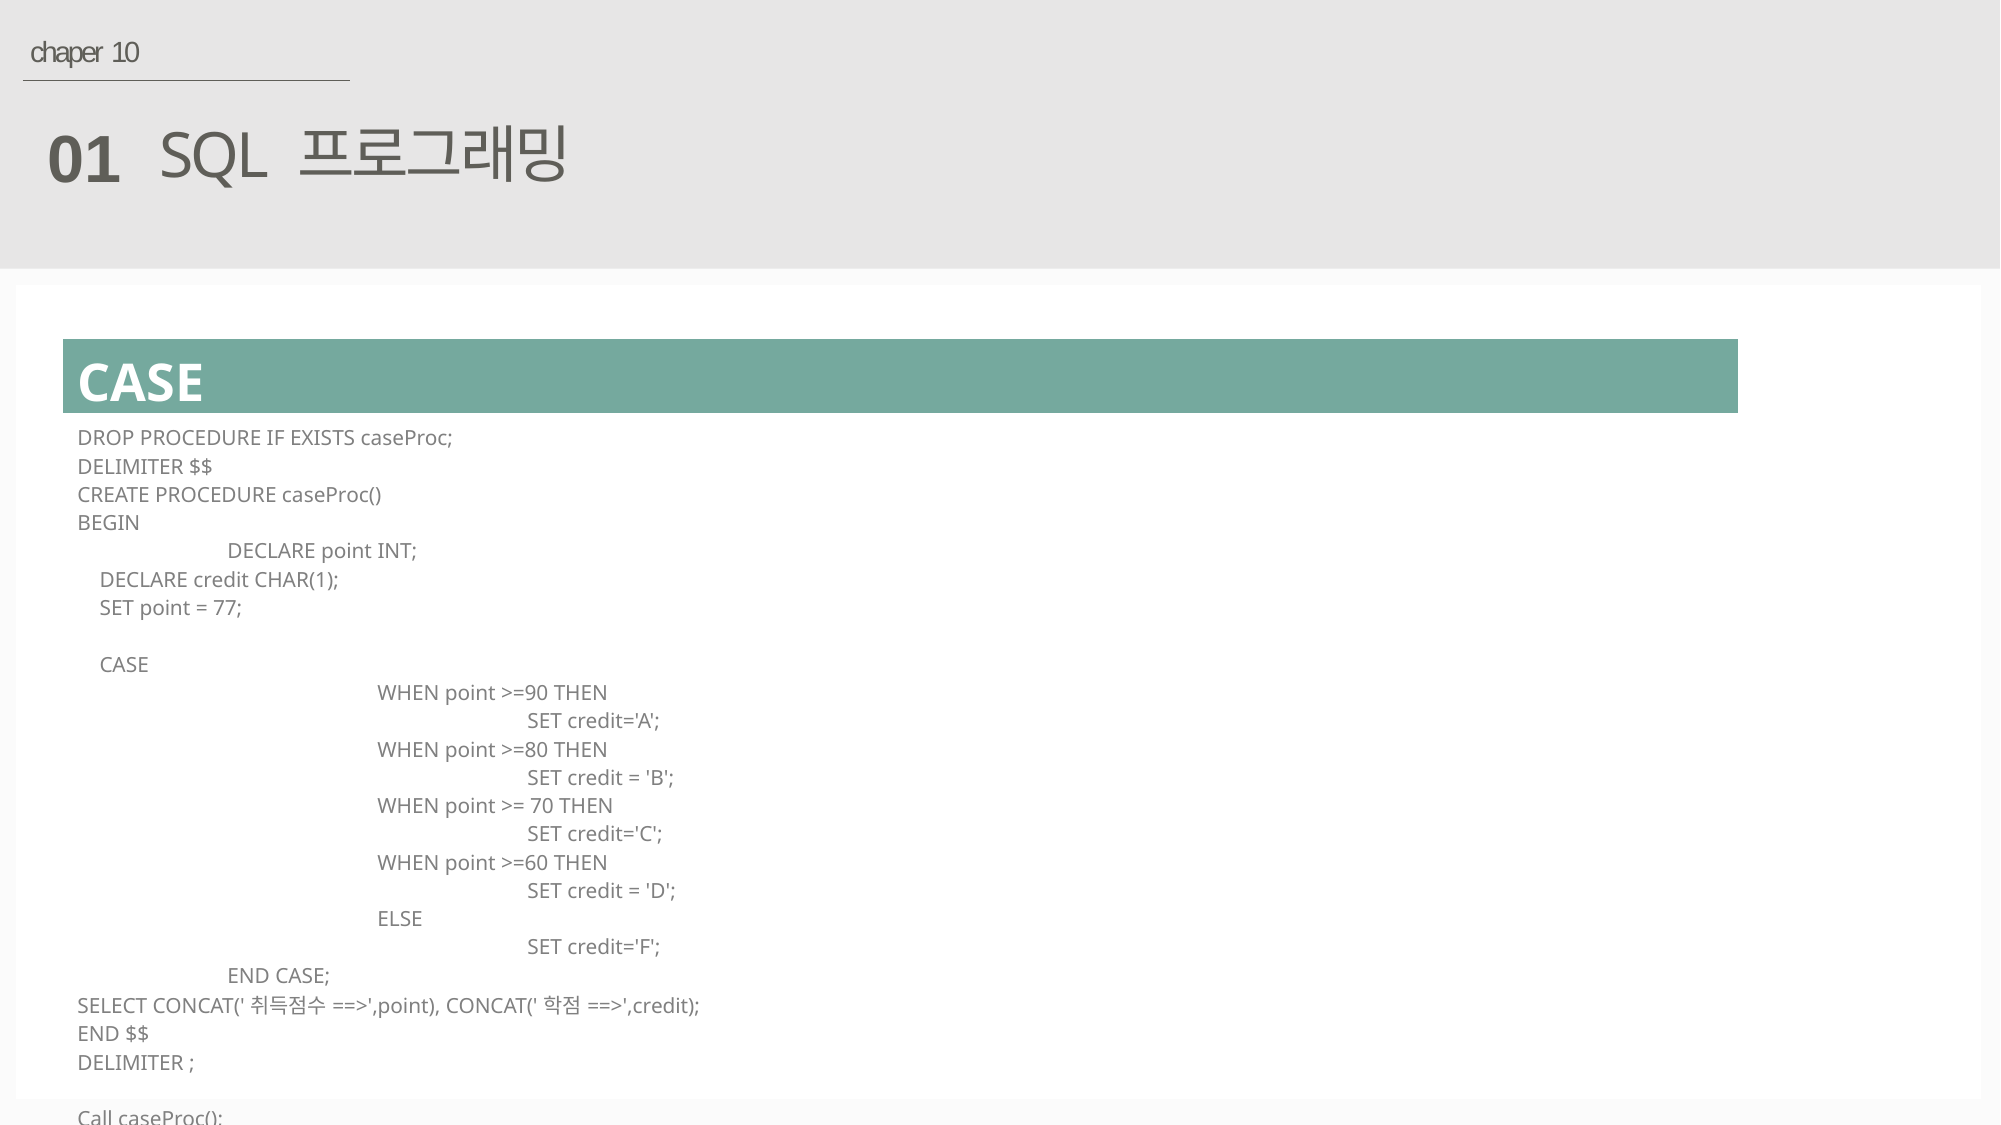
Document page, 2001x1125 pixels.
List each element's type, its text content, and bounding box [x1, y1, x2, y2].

table_header CASE [63, 339, 1738, 413]
text_box 01 [32, 108, 137, 204]
table_cell DROP PROCEDURE IF EXISTS caseProc; DELIMITER $$ CREATE PROCEDURE caseProc() BEGIN DECLARE point INT; DECLARE credit CHAR(1); SET point = 77; CASE WHEN point >=90 THEN SET credit='A'; WHEN point >=80 THEN SET credit = 'B'; WHEN point >= 70 THEN SET credit='C'; WHEN point >=60 THEN SET credit = 'D'; ELSE SET credit='F'; END CASE; SELECT CONCAT('취득점수==>',point), CONCAT('학점==>',credit); END $$ DELIMITER ; Call caseProc(); [63, 419, 1738, 1080]
text_box SQL 프로그래밍 [144, 107, 587, 198]
text_box [0, 0, 2000, 270]
text_box [16, 285, 1981, 1099]
text_box chaper 10 [15, 25, 156, 76]
